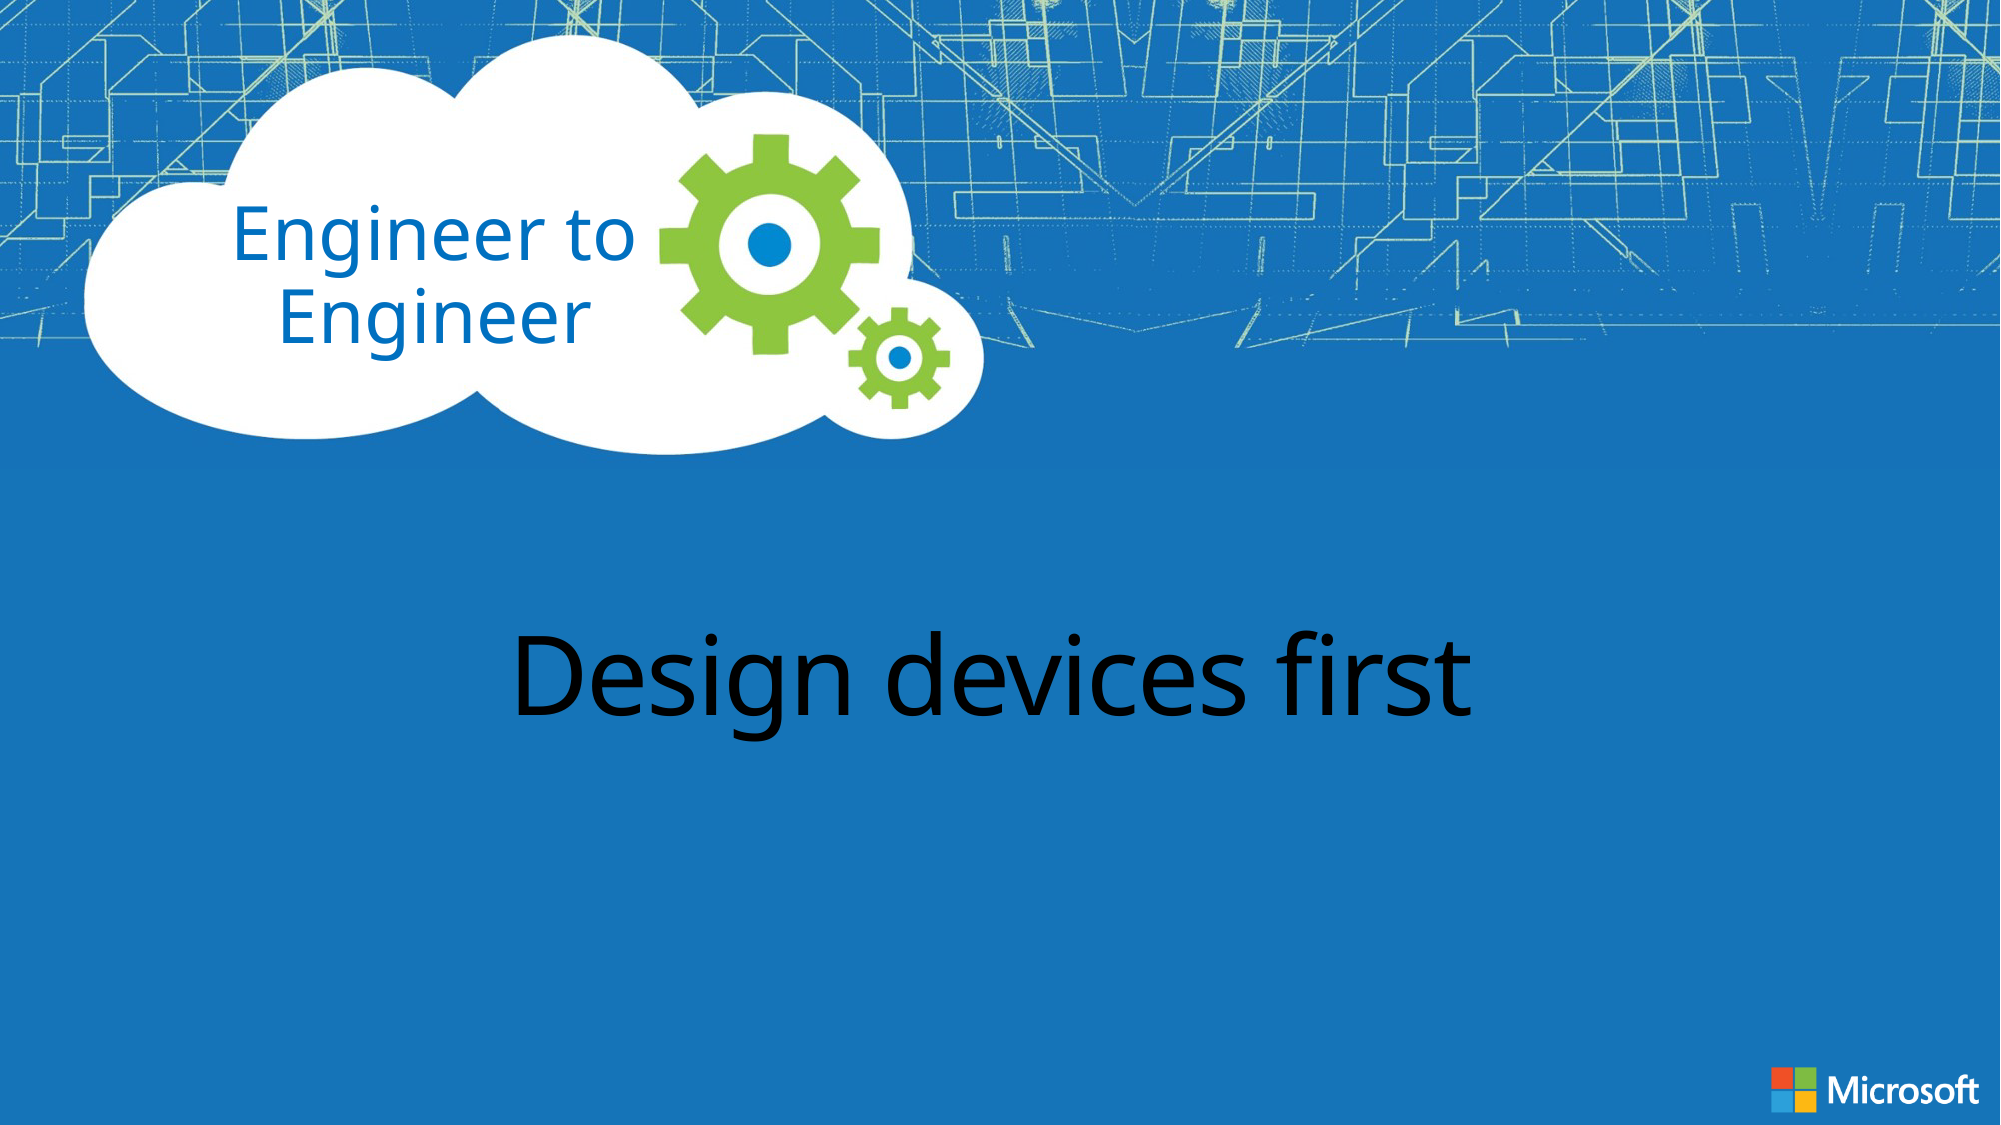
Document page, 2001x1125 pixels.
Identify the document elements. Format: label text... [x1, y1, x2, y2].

picture [0, 0, 2000, 469]
picture [1770, 1066, 1980, 1113]
title Design devices first [44, 605, 1938, 753]
